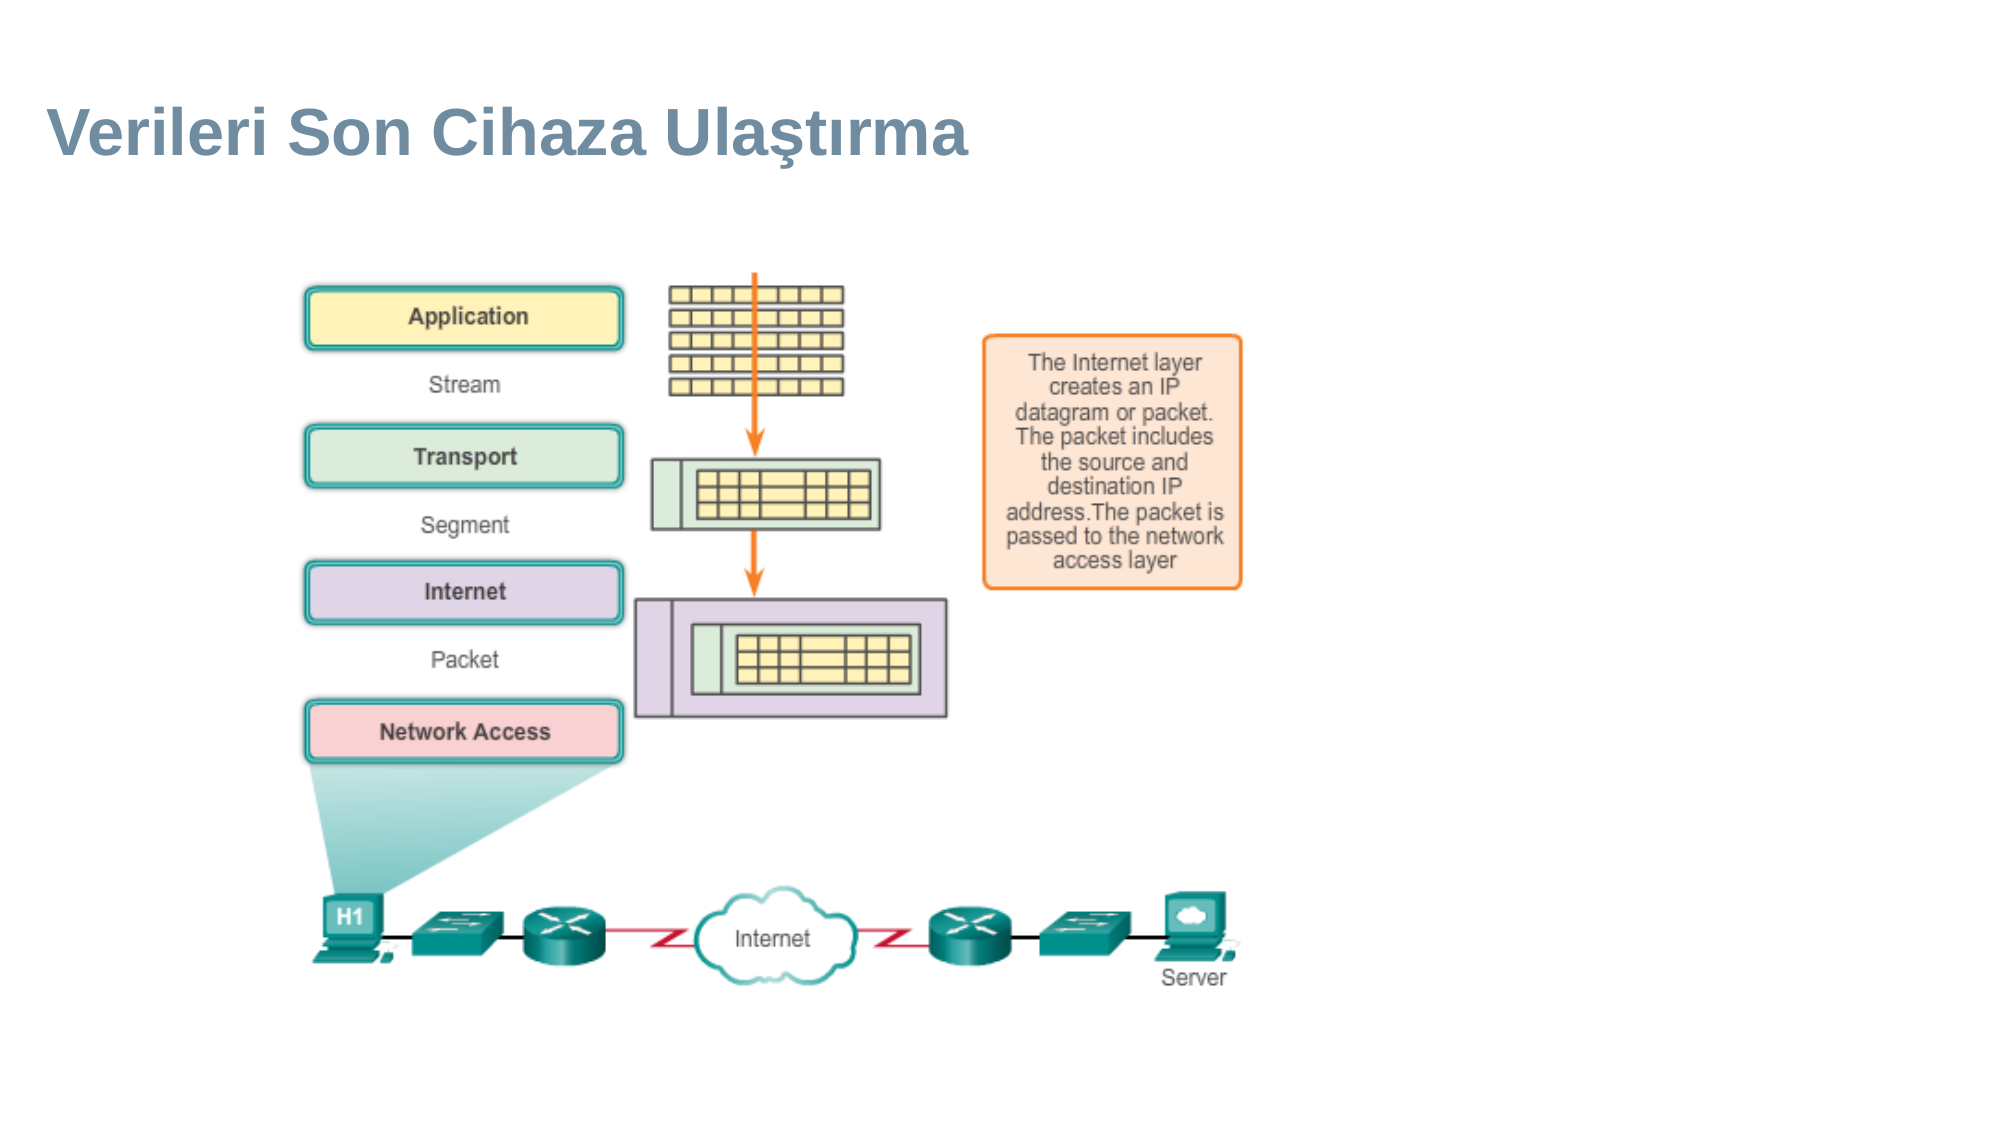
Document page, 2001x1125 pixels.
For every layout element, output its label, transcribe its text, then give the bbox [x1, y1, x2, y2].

picture [281, 225, 1280, 1021]
title Verileri Son Cihaza Ulaştırma [31, 64, 1471, 203]
